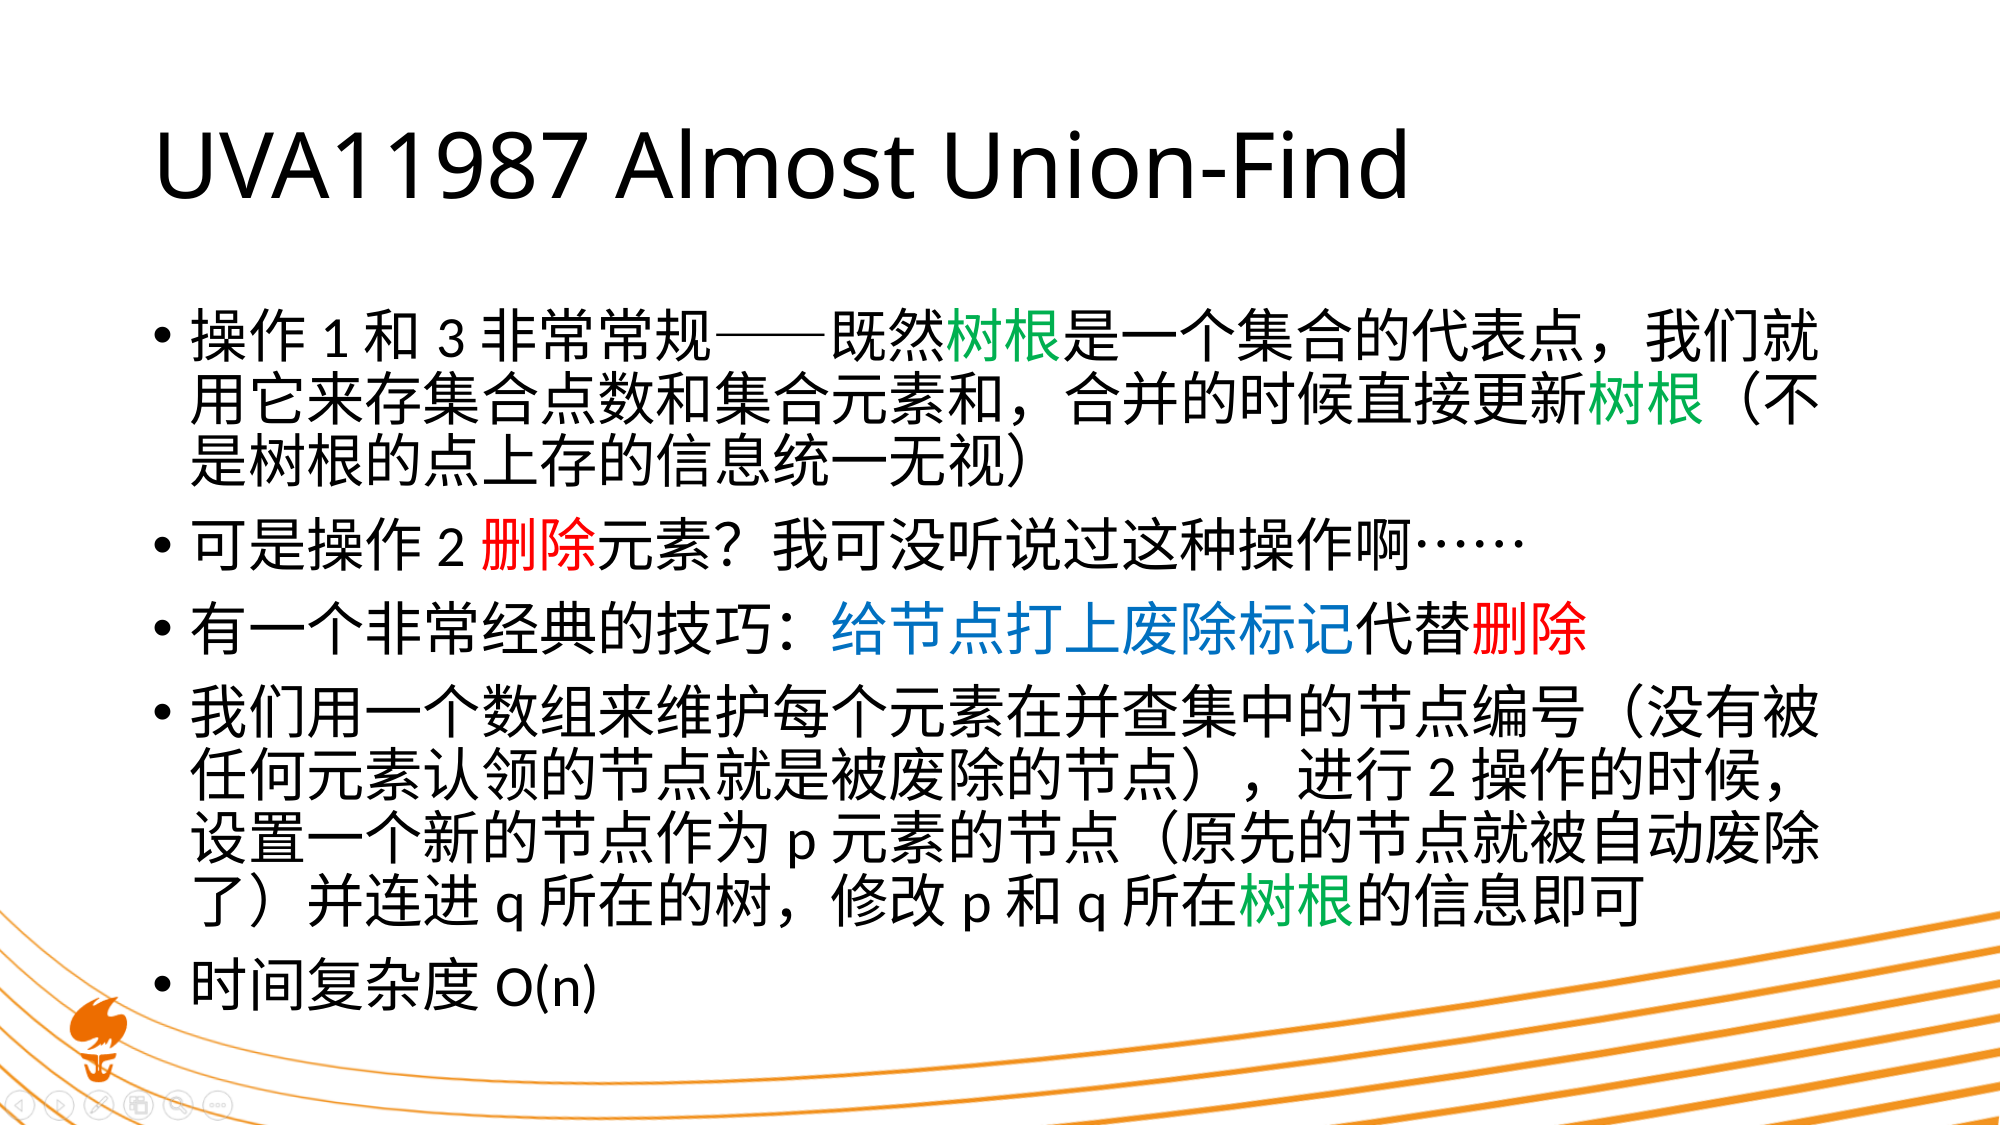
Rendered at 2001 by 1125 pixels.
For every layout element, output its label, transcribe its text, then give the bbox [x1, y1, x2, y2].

list 操作1和3非常常规——既然树根是一个集合的代表点，我们就用它来存集合点数和集合元素和，合并的时候直接更新树根（不是树根的点上存的信息统一无视） 可是操作2删除元素？我可没听说过这种操作啊…… 有一个非常经典的技巧：给节点打上废除标记代替删除 我们用一个数组来维护每个元素在并查集中的节点编号（没有被任何元素认领的节点就是被废除的节点），进行2操作的时候，设置一个新的节点作为p元素的节点（原先的节点就被自动废除了）并连进q所在的树，修改p和q所在树根的信息即可 时间复杂度O(n) [137, 299, 1863, 1066]
picture [0, 0, 2000, 1125]
title UVA11987 Almost Union-Find [137, 59, 1863, 278]
